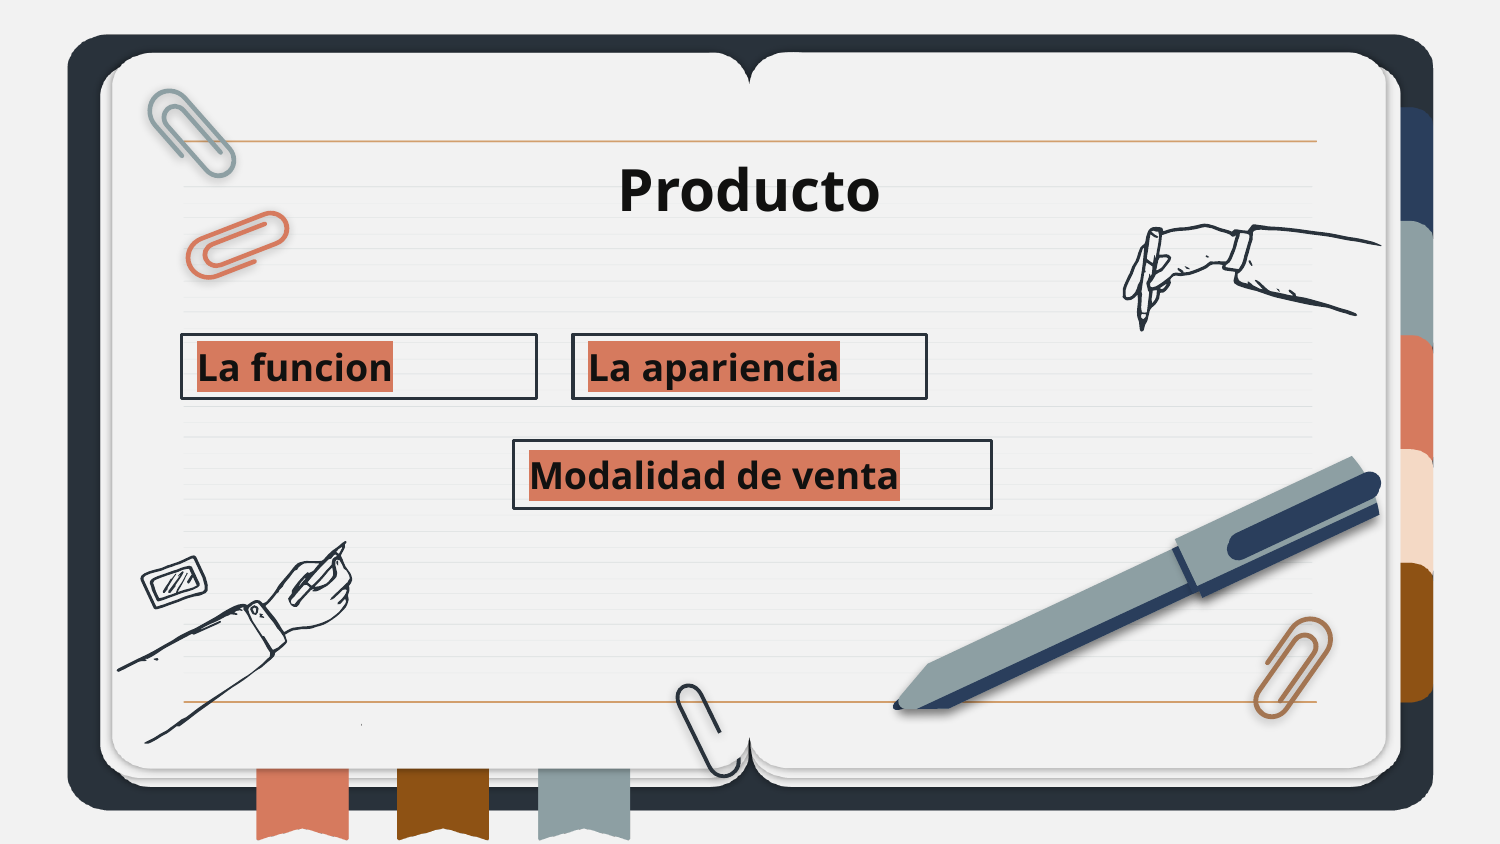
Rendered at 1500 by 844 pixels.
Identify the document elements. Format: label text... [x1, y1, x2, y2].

title La apariencia [571, 333, 928, 400]
picture [0, 0, 1500, 844]
title Producto [185, 141, 1315, 235]
text_box [147, 88, 237, 179]
text_box [185, 210, 290, 280]
text_box [1253, 616, 1333, 720]
title La funcion [180, 333, 538, 400]
text_box Modalidad de venta [513, 440, 992, 509]
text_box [116, 540, 363, 745]
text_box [139, 554, 209, 610]
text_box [1121, 223, 1383, 332]
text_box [1061, 335, 1222, 844]
